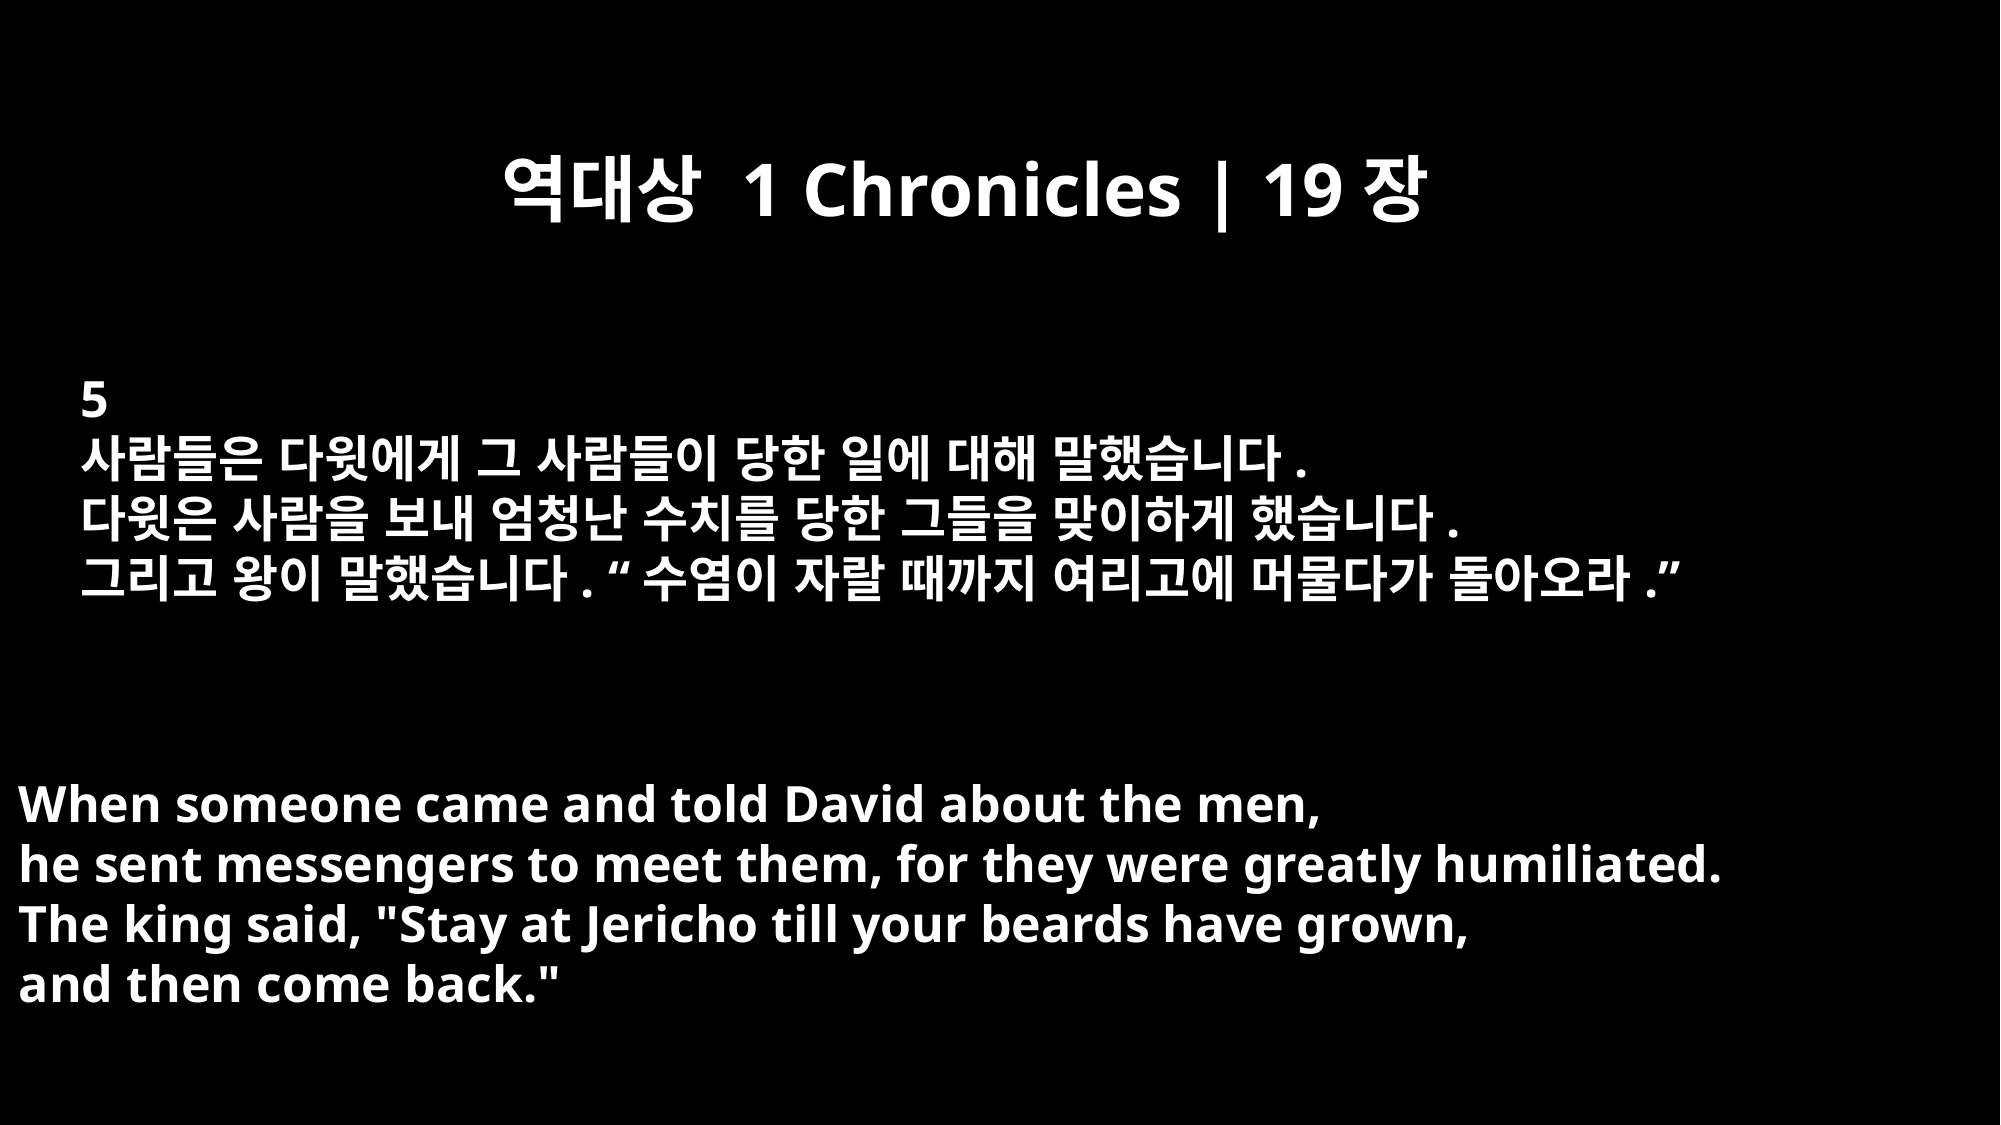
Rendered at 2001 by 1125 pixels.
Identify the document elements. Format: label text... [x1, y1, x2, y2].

text_box When someone came and told David about the men, he sent messengers to meet them, for they were greatly humiliated. The king said, "Stay at Jericho till your beards have grown, and then come back." [4, 764, 1738, 1020]
text_box 5 사람들은 다윗에게 그 사람들이 당한 일에 대해 말했습니다. 다윗은 사람을 보내 엄청난 수치를 당한 그들을 맞이하게 했습니다. 그리고 왕이 말했습니다. “수염이 자랄 때까지 여리고에 머물다가 돌아오라.” [66, 359, 1696, 615]
text_box 역대상 1 Chronicles | 19장 [487, 136, 1445, 239]
